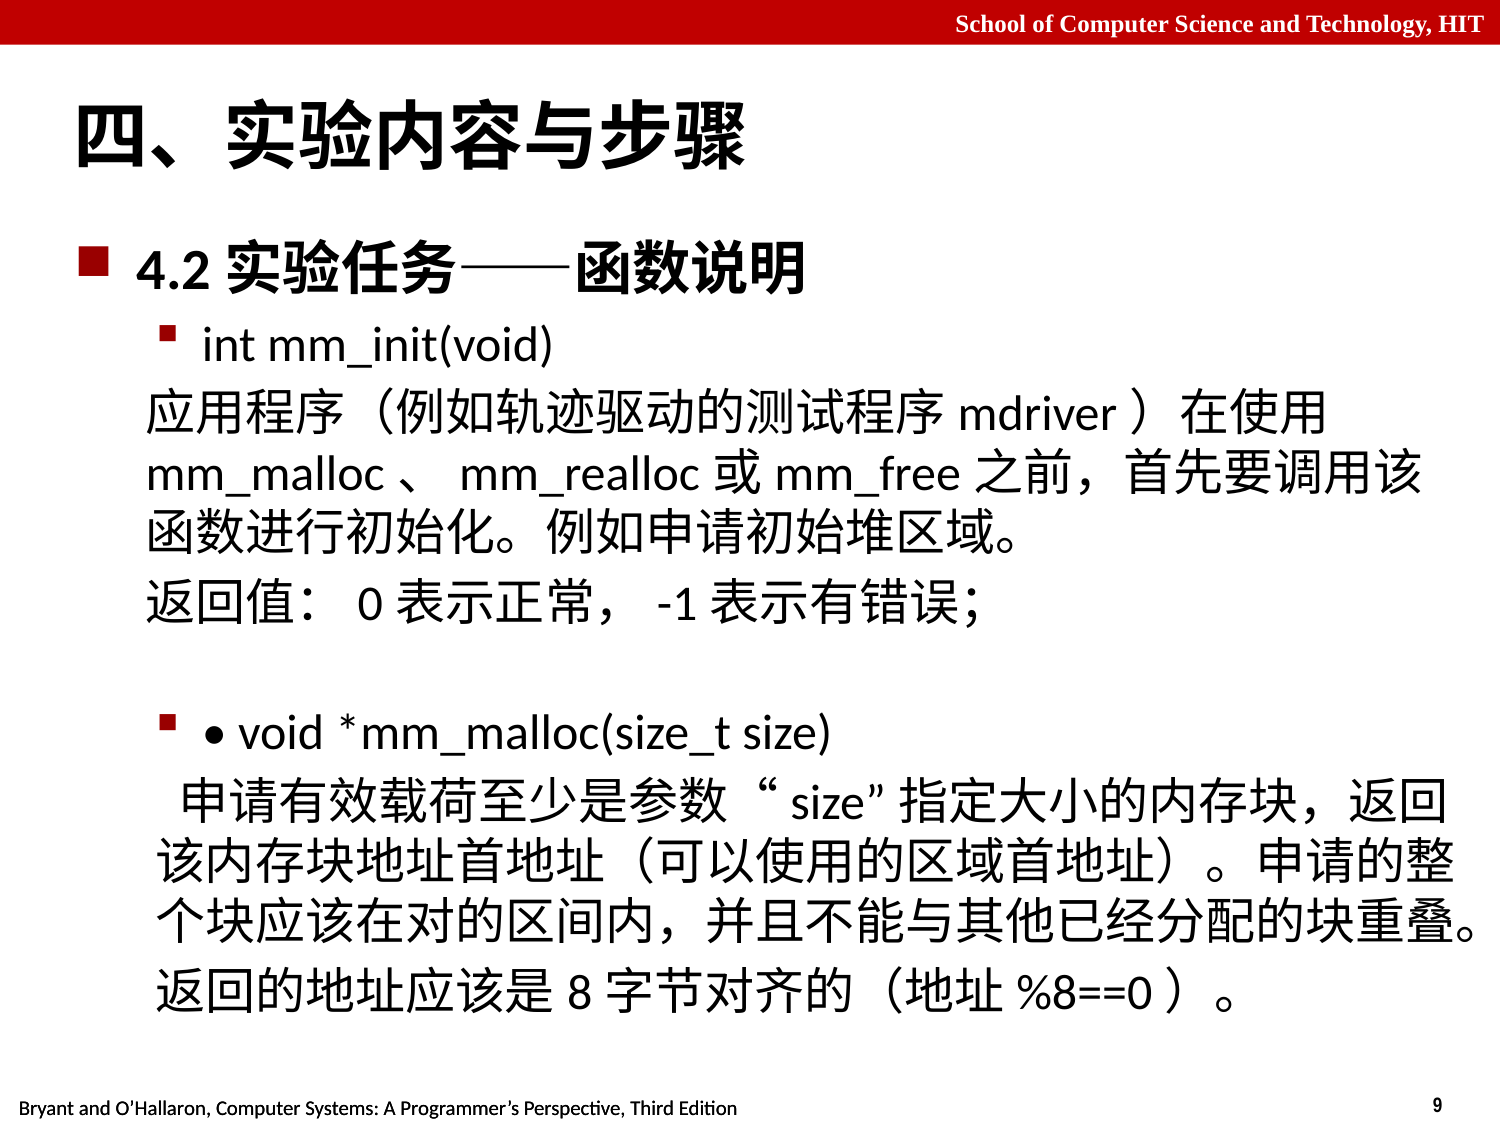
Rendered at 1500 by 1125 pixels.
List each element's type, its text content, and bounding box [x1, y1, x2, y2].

list 4.2实验任务——函数说明 int mm_init(void) 应用程序（例如轨迹驱动的测试程序mdriver）在使用mm_malloc、mm_realloc或mm_free之前，首先要调用该函数进行初始化。例如申请初始堆区域。 返回值：0表示正常，-1表示有错误； • void *mm_malloc(size_t size) 申请有效载荷至少是参数“size”指定大小的内存块，返回该内存块地址首地址（可以使用的区域首地址）。申请的整个块应该在对的区间内，并且不能与其他已经分配的块重叠。 返回的地址应该是8字节对齐的（地址%8==0）。 [64, 223, 1476, 1040]
title 四、实验内容与步骤 [58, 71, 1500, 197]
